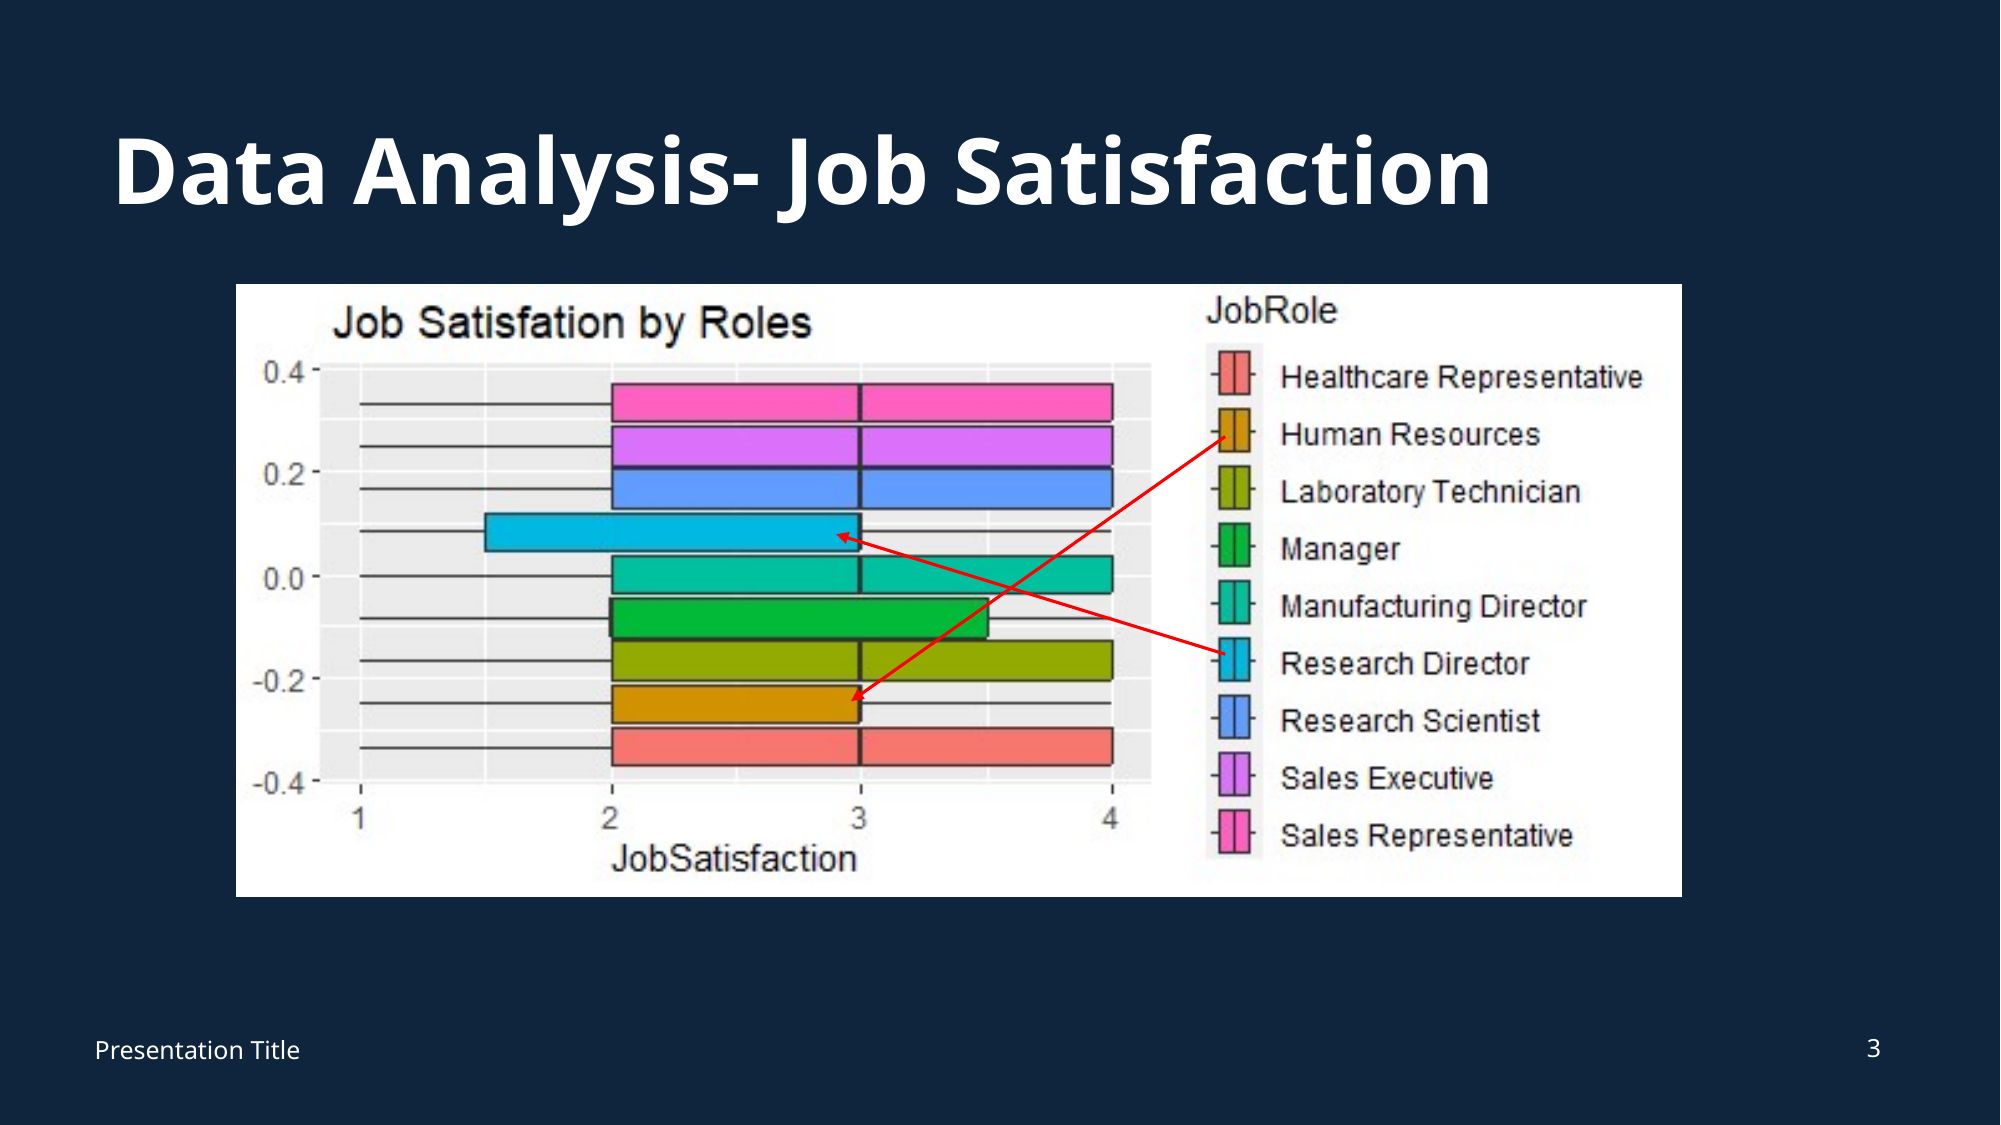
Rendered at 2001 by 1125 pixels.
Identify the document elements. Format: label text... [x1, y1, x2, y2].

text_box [851, 436, 1226, 534]
text_box 3 [1836, 1019, 1912, 1080]
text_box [851, 655, 1226, 702]
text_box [835, 534, 1226, 655]
footer Presentation Title [79, 1020, 755, 1080]
picture [236, 284, 1682, 897]
title Data Analysis- Job Satisfaction [96, 83, 1822, 267]
